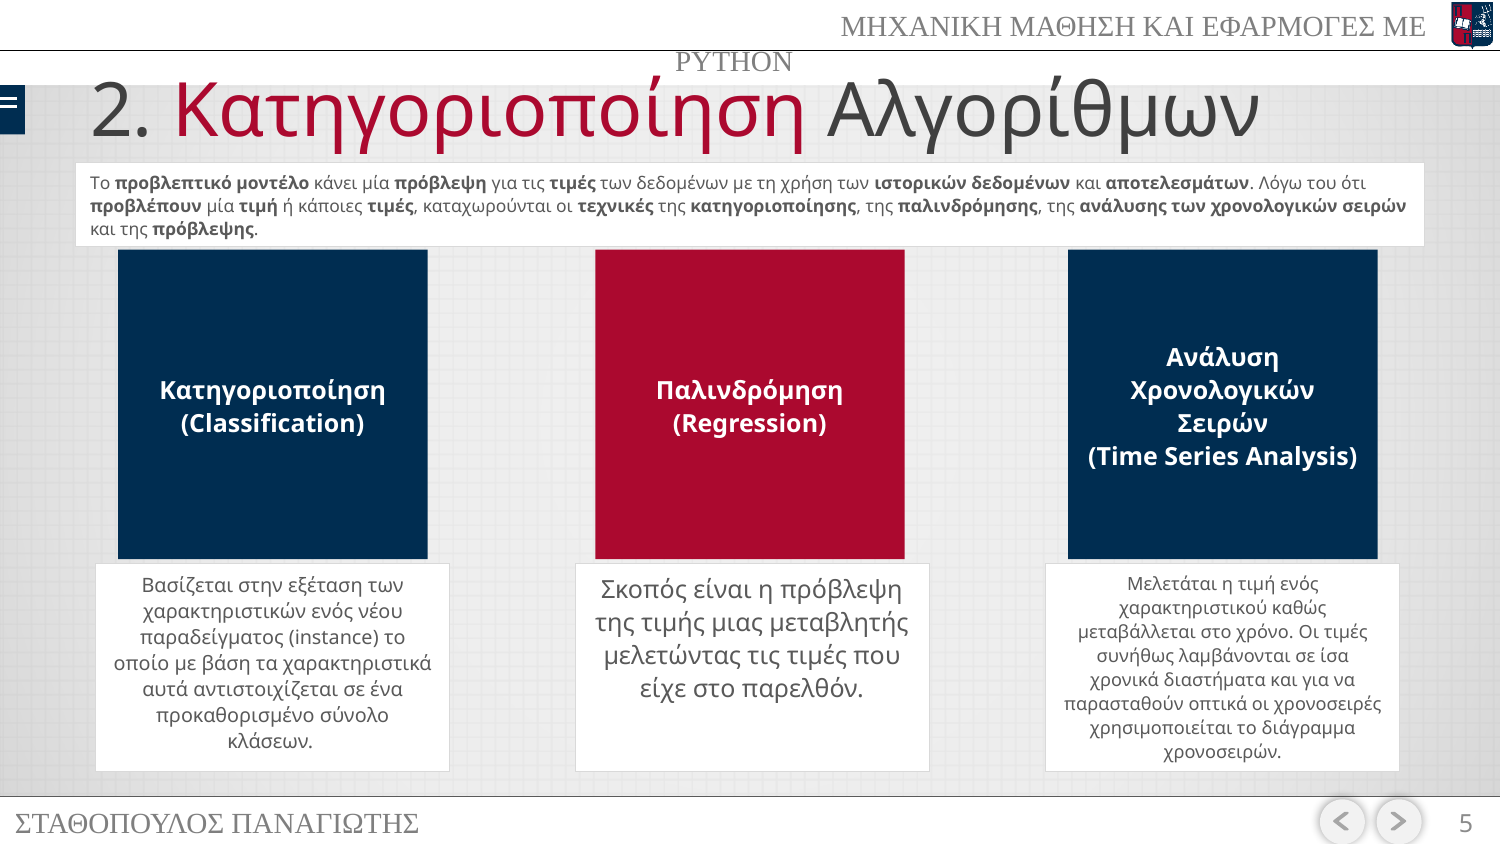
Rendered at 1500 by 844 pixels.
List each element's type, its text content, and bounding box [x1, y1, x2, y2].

list Ανάλυση Χρονολογικών Σειρών (Time Series Analysis) [1068, 249, 1378, 560]
title 2. Κατηγοριοποίηση Αλγορίθμων [75, 71, 1500, 142]
list Μελετάται η τιμή ενός χαρακτηριστικού καθώς μεταβάλλεται στο χρόνο. Οι τιμές συνήθως λαμβάνονται σε ίσα χρονικά διαστήματα και για να παρασταθούν οπτικά οι χρονοσειρές χρησιμοποιείται το διάγραμμα χρονοσειρών. [1045, 563, 1400, 772]
list Σκοπός είναι η πρόβλεψη της τιμής μιας μεταβλητής μελετώντας τις τιμές που είχε στο παρελθόν. [575, 563, 930, 772]
list Παλινδρόμηση (Regression) [595, 249, 905, 560]
list Tο προβλεπτικό μοντέλο κάνει µία πρόβλεψη για τις τιμές των δεδομένων µε τη χρήση των ιστορικών δεδομένων και αποτελεσμάτων. Λόγω του ότι προβλέπουν µία τιμή ή κάποιες τιμές, καταχωρούνται οι τεχνικές της κατηγοριοποίησης, της παλινδρόμησης, της ανάλυσης των χρονολογικών σειρών και της πρόβλεψης. [75, 162, 1425, 247]
list Κατηγοριοποίηση (Classification) [118, 249, 428, 560]
slide_number 5 [1425, 804, 1489, 844]
picture [1447, 1, 1497, 50]
list Βασίζεται στην εξέταση των χαρακτηριστικών ενός νέου παραδείγματος (instance) το οποίο µε βάση τα χαρακτηριστικά αυτά αντιστοιχίζεται σε ένα προκαθορισμένο σύνολο κλάσεων. [95, 563, 450, 772]
picture [0, 85, 1500, 796]
